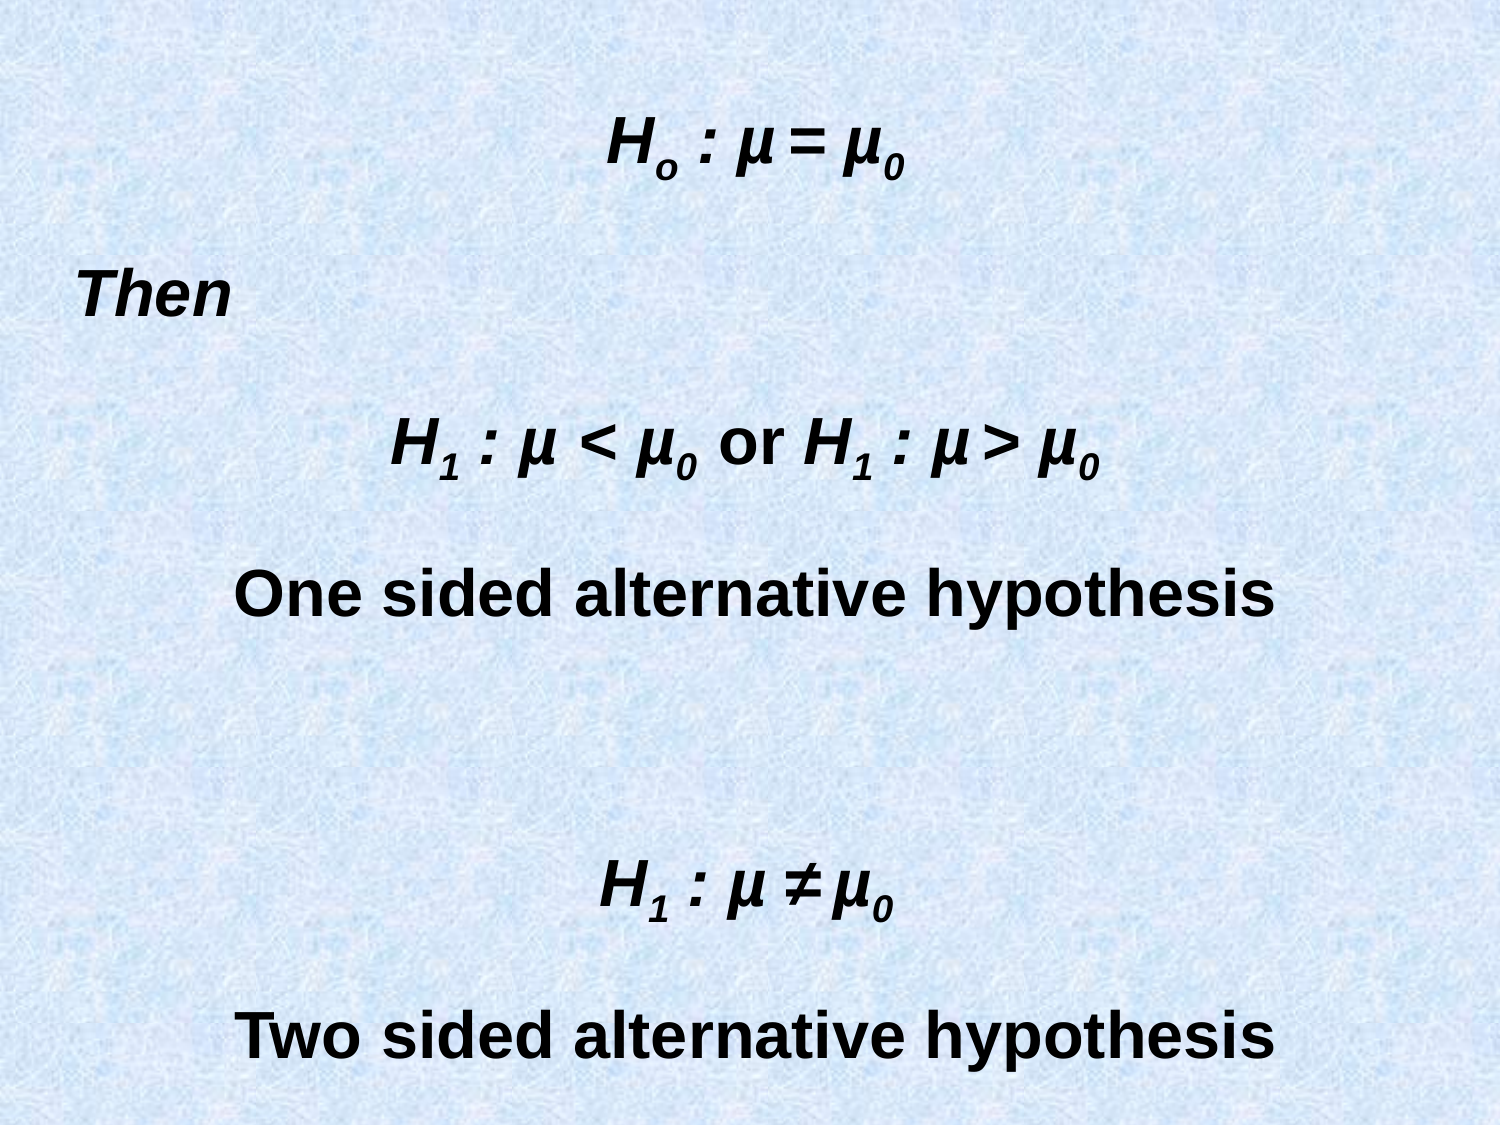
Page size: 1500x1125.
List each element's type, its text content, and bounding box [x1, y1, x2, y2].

list Ho : µ = µ0 Then H1 : µ < µ0 or H1 : µ > µ0 One sided alternative hypothesis H1 : µ ≠ µ0 Two sided alternative hypothesis [58, 35, 1454, 1090]
picture [0, 0, 1500, 1125]
